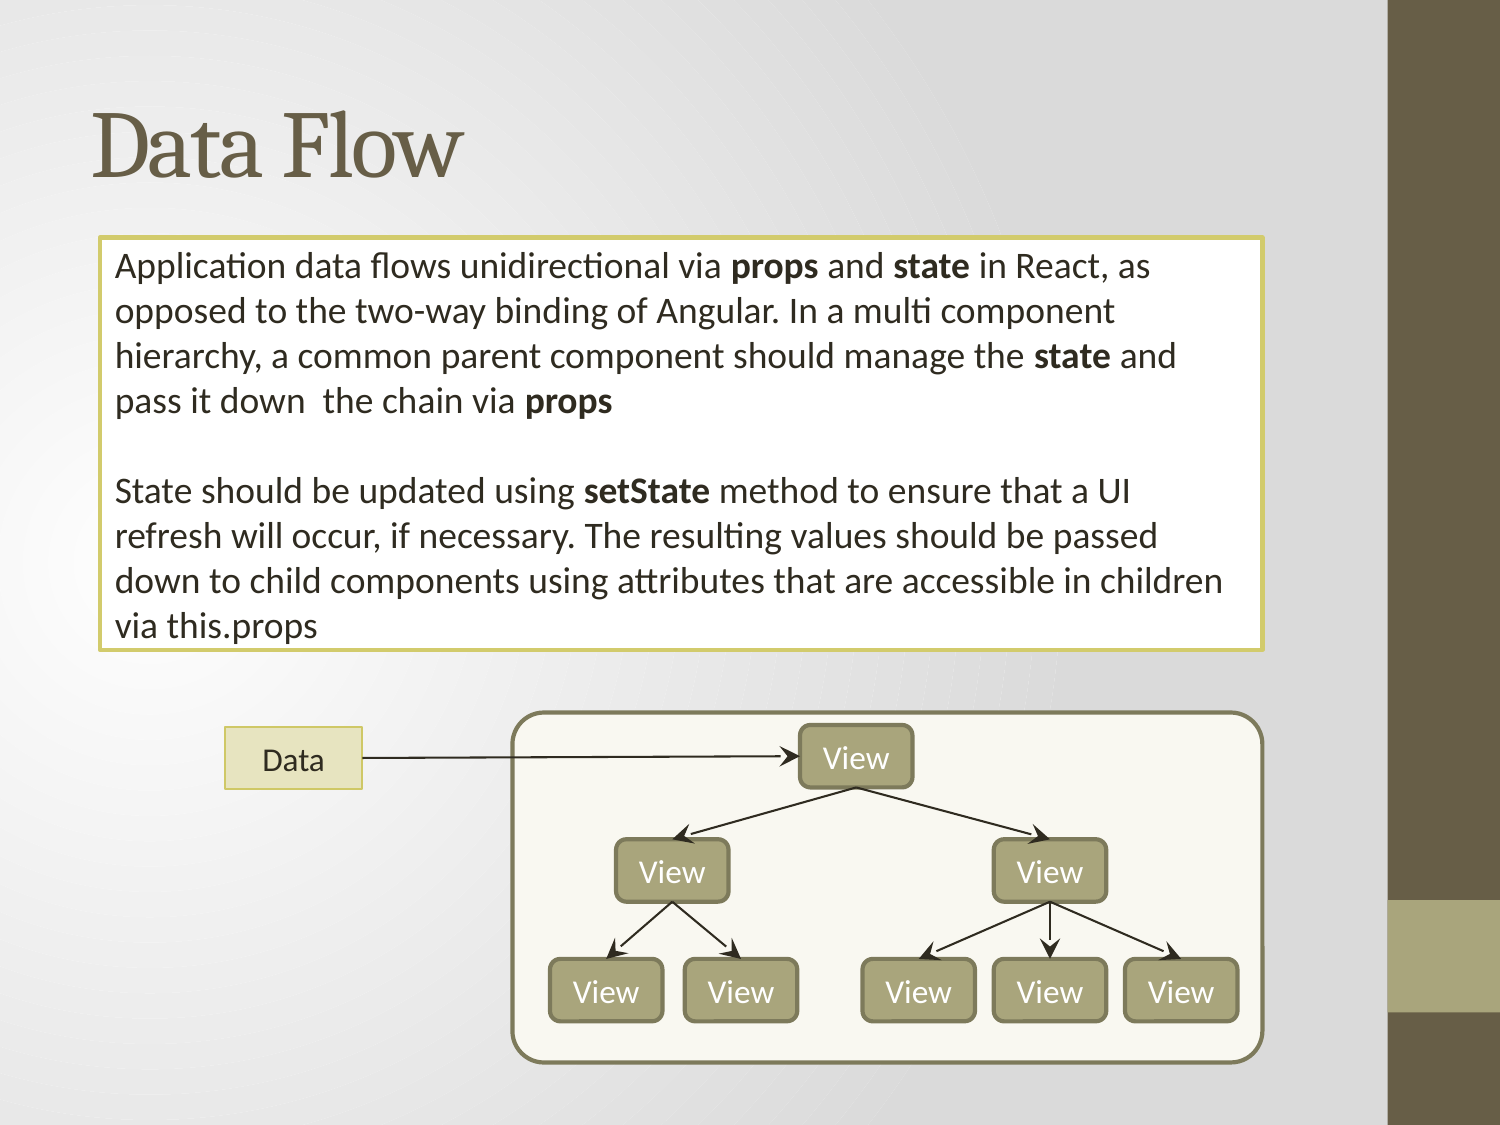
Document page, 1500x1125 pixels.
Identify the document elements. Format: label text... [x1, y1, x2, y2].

text_box Application data flows unidirectional via props and state in React, as opposed to the two-way binding of Angular. In a multi component hierarchy, a common parent component should manage the state and pass it down the chain via props State should be updated using setState method to ensure that a UI refresh will occur, if necessary. The resulting values should be passed down to child components using attributes that are accessible in children via this.props [98, 235, 1265, 652]
text_box View [991, 837, 1109, 894]
title Data Flow [75, 45, 1325, 233]
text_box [361, 755, 801, 759]
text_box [1049, 901, 1182, 960]
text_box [671, 786, 855, 840]
text_box View [1122, 956, 1240, 1024]
text_box View [991, 965, 1109, 1024]
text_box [918, 901, 1047, 960]
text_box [605, 901, 671, 960]
text_box [510, 710, 1265, 1065]
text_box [855, 786, 1051, 840]
text_box View [682, 956, 800, 1024]
text_box View [547, 956, 665, 1024]
text_box View [613, 837, 731, 895]
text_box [671, 901, 742, 960]
text_box Data [224, 726, 363, 790]
text_box View [797, 722, 915, 781]
text_box View [860, 956, 978, 1024]
